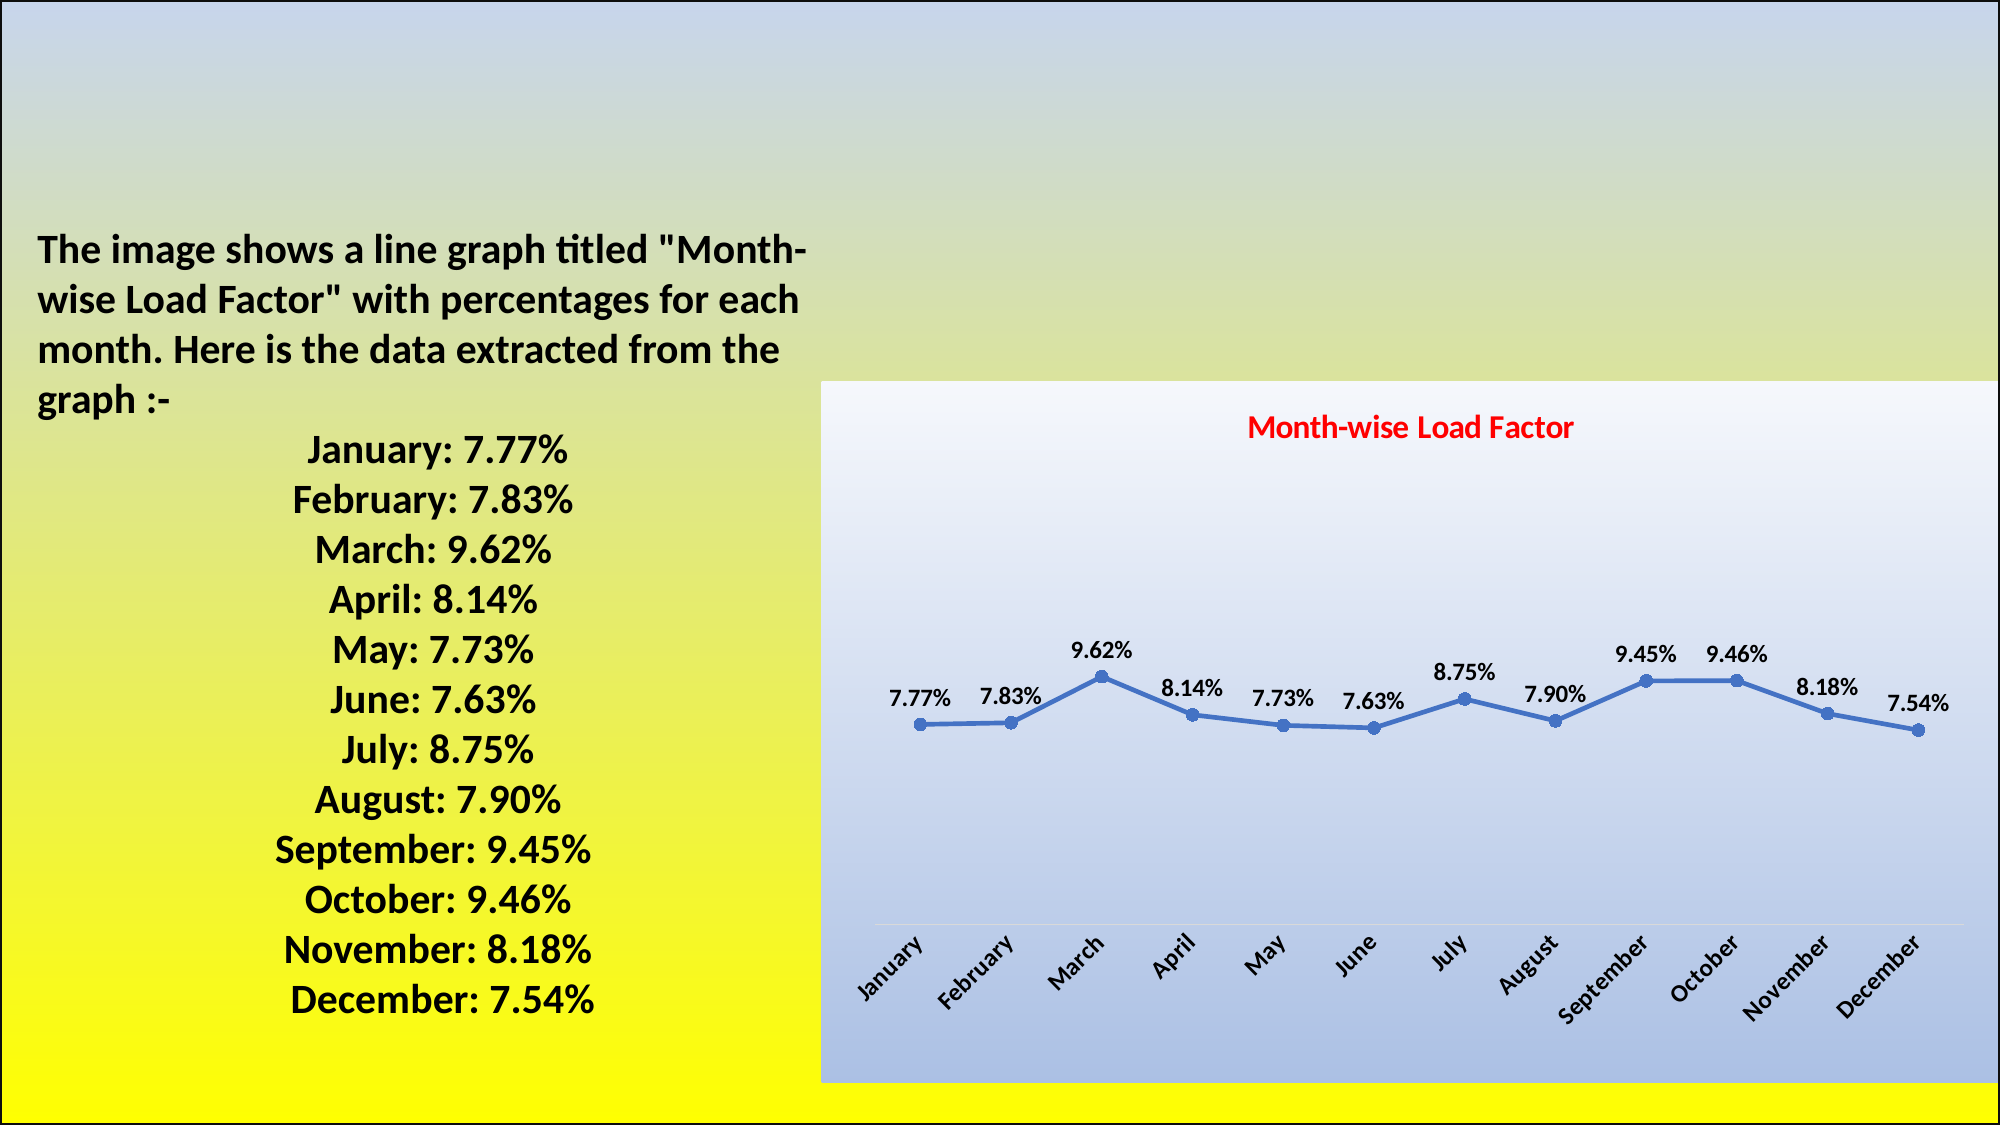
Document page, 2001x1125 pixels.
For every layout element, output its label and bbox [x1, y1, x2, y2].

chart [821, 381, 2000, 1083]
text_box [0, 0, 2000, 1125]
